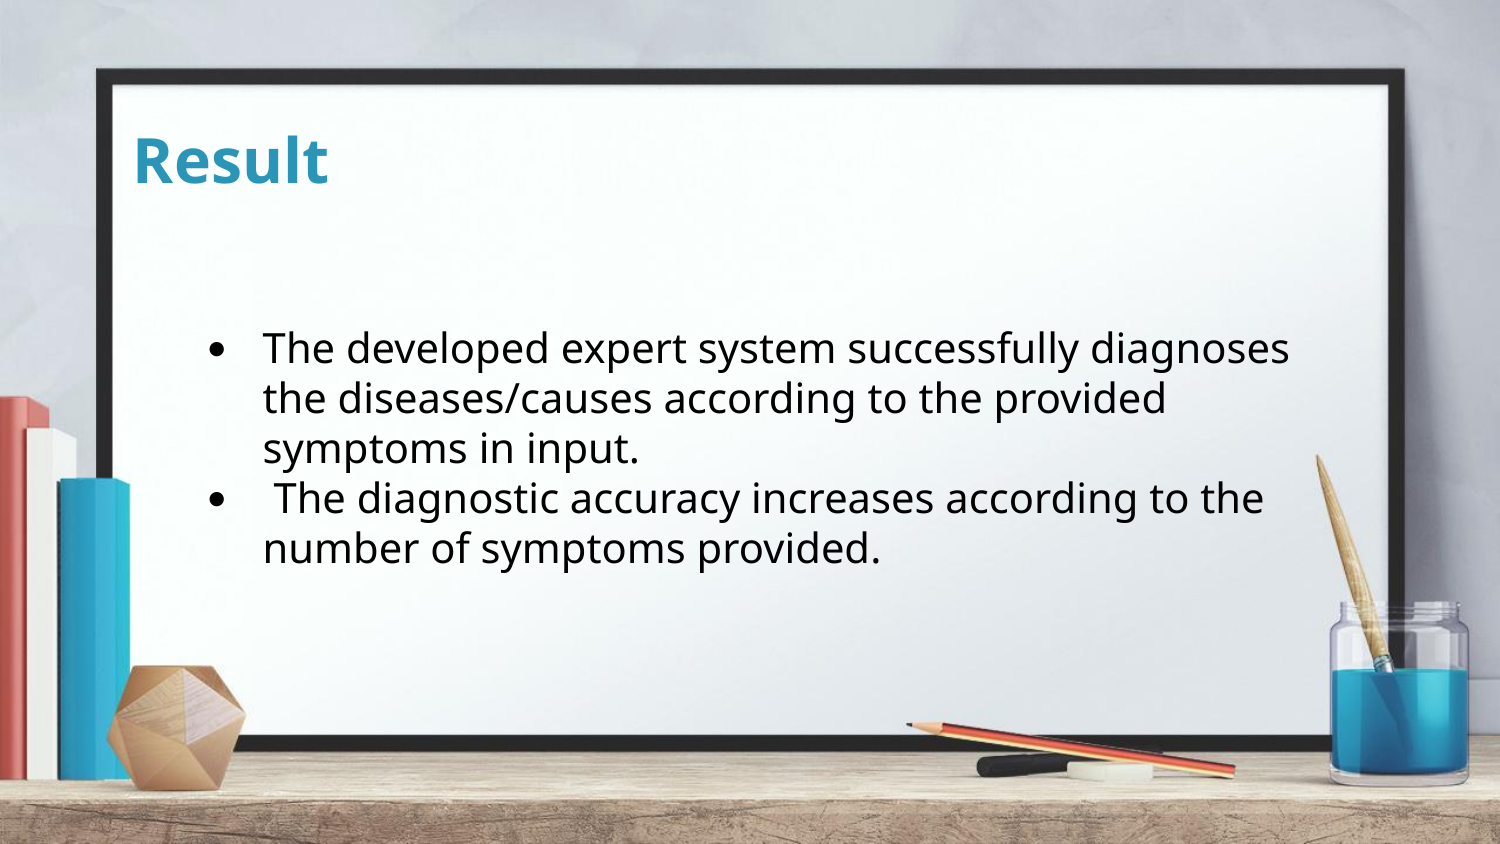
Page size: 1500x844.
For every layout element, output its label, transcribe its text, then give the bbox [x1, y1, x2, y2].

picture [0, 0, 1500, 844]
text_box The developed expert system successfully diagnoses the diseases/causes according to the provided symptoms in input. The diagnostic accuracy increases according to the number of symptoms provided. [177, 307, 1311, 662]
text_box Result [118, 106, 1394, 230]
